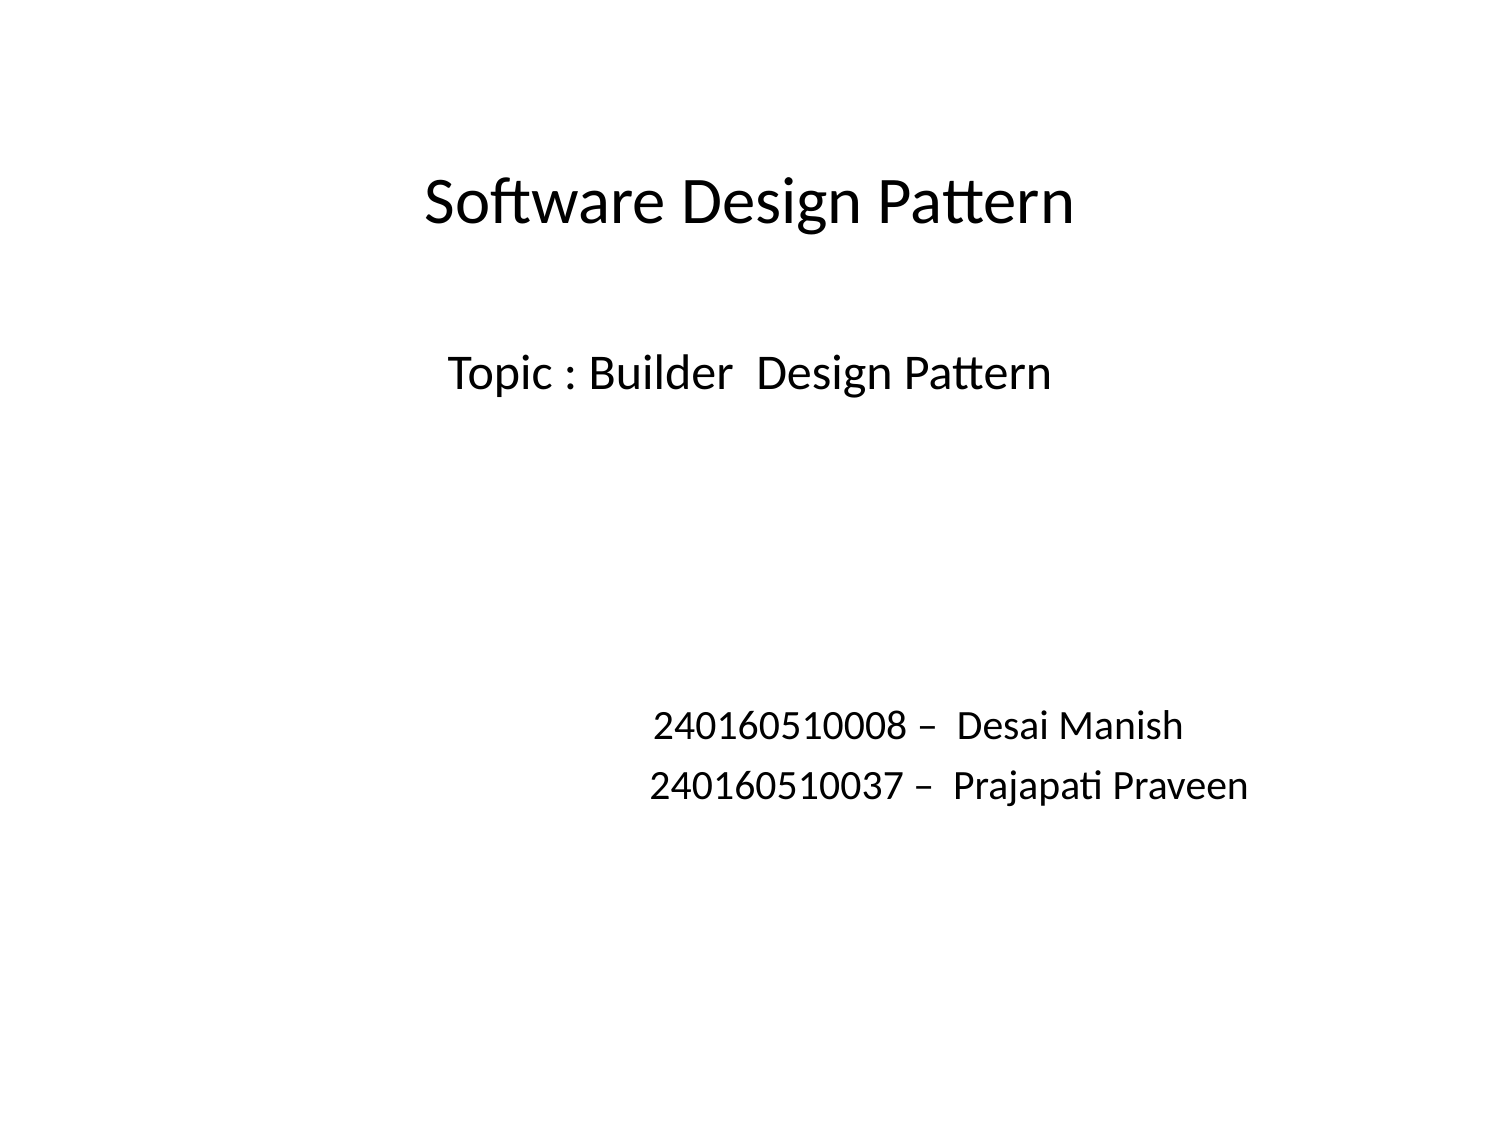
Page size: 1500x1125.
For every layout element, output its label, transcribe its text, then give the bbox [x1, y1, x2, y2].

subtitle Software Design Pattern Topic : Builder Design Pattern 240160510008 – Desai Manish 240160510037 – Prajapati Praveen [225, 149, 1275, 925]
